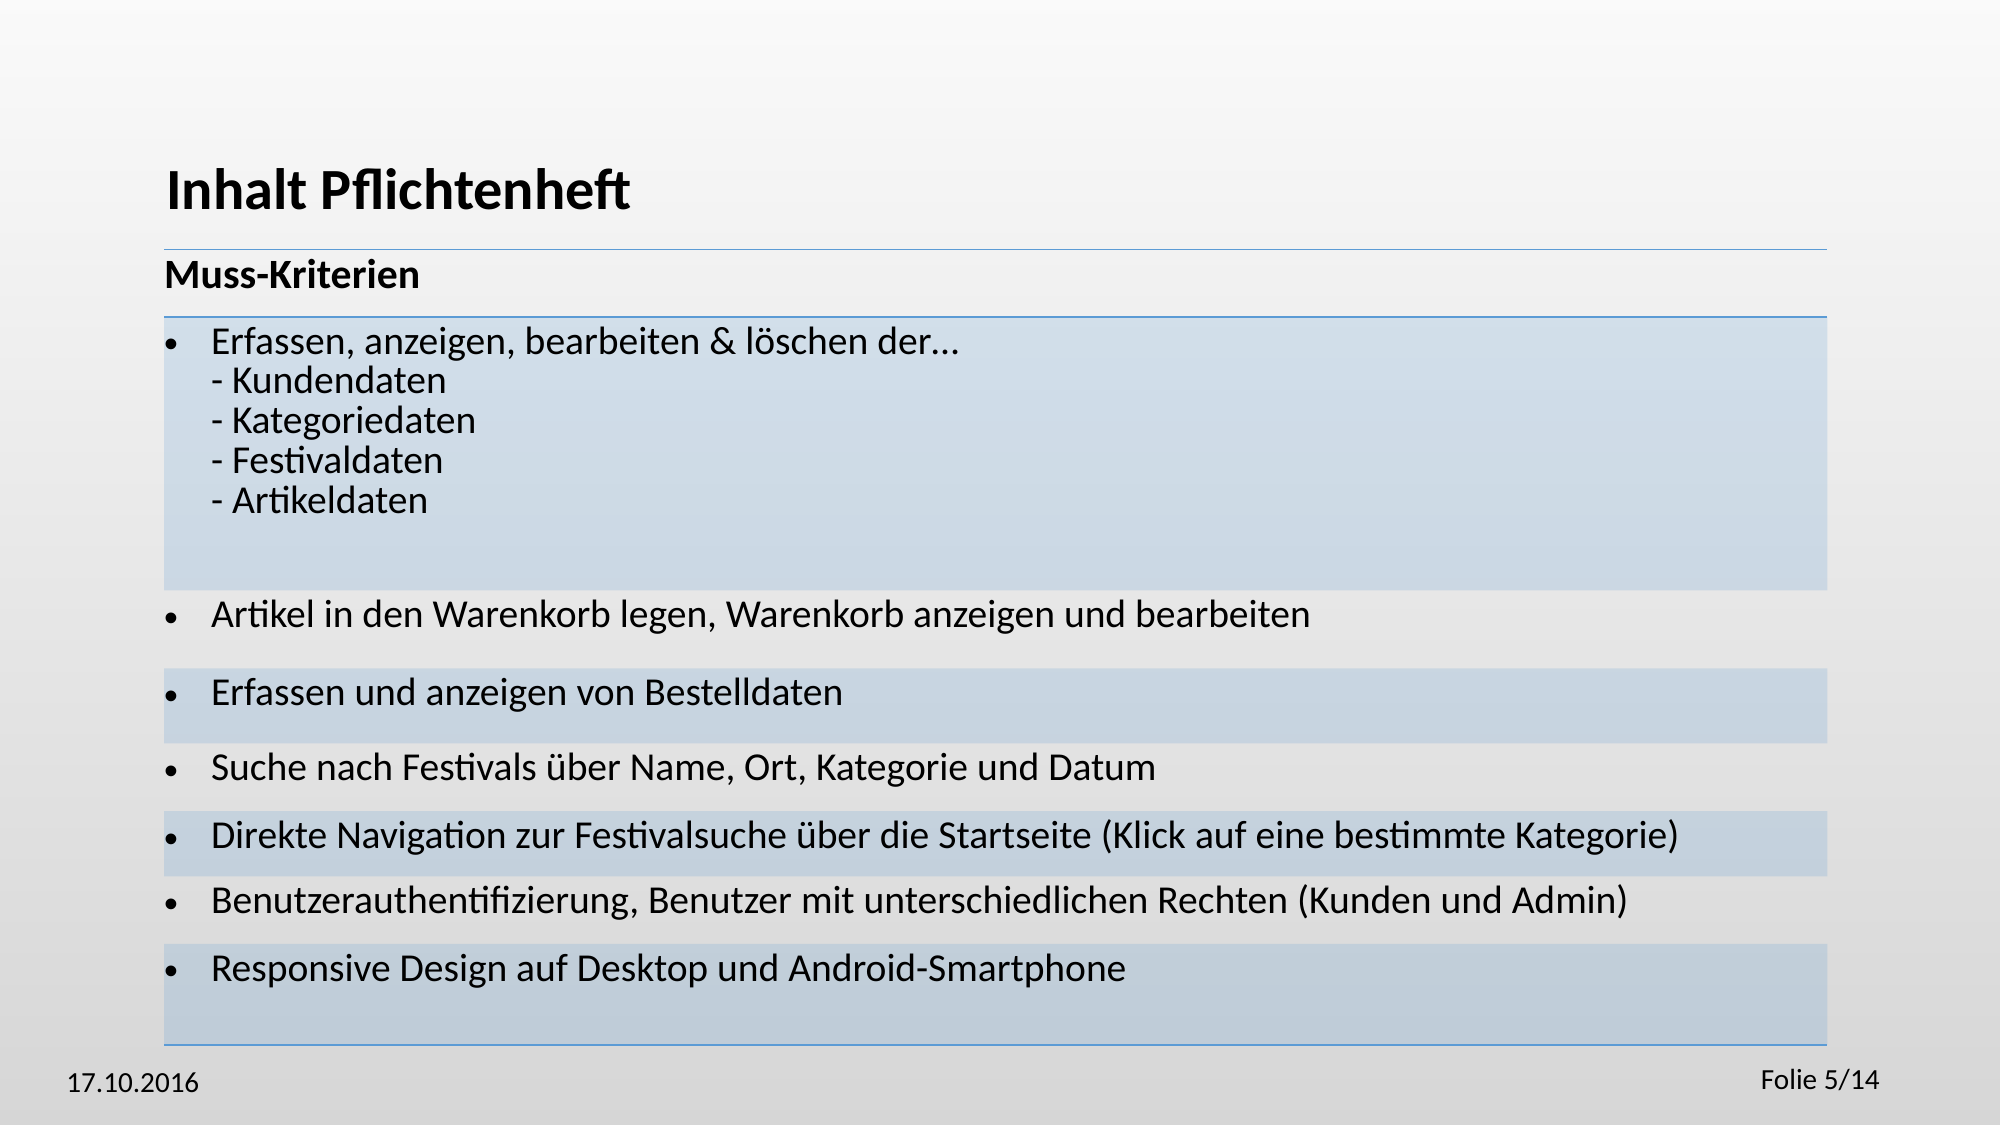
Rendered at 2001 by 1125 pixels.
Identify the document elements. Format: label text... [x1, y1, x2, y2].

table_cell Erfassen und anzeigen von Bestelldaten [164, 668, 1827, 743]
table_cell Suche nach Festivals über Name, Ort, Kategorie und Datum [164, 743, 1827, 811]
text_box Inhalt Pflichtenheft [151, 144, 1256, 229]
table_cell Responsive Design auf Desktop und Android-Smartphone [164, 944, 1827, 1044]
table_cell Direkte Navigation zur Festivalsuche über die Startseite (Klick auf eine bestimmte Kategorie) [164, 811, 1827, 876]
table_cell Artikel in den Warenkorb legen, Warenkorb anzeigen und bearbeiten [164, 590, 1827, 668]
table_header Muss-Kriterien [164, 250, 1827, 316]
table_cell Benutzerauthentifizierung, Benutzer mit unterschiedlichen Rechten (Kunden und Admin) [164, 876, 1827, 944]
table_cell Erfassen, anzeigen, bearbeiten & löschen der… - Kundendaten - Kategoriedaten - Festivaldaten - Artikeldaten [164, 318, 1827, 590]
